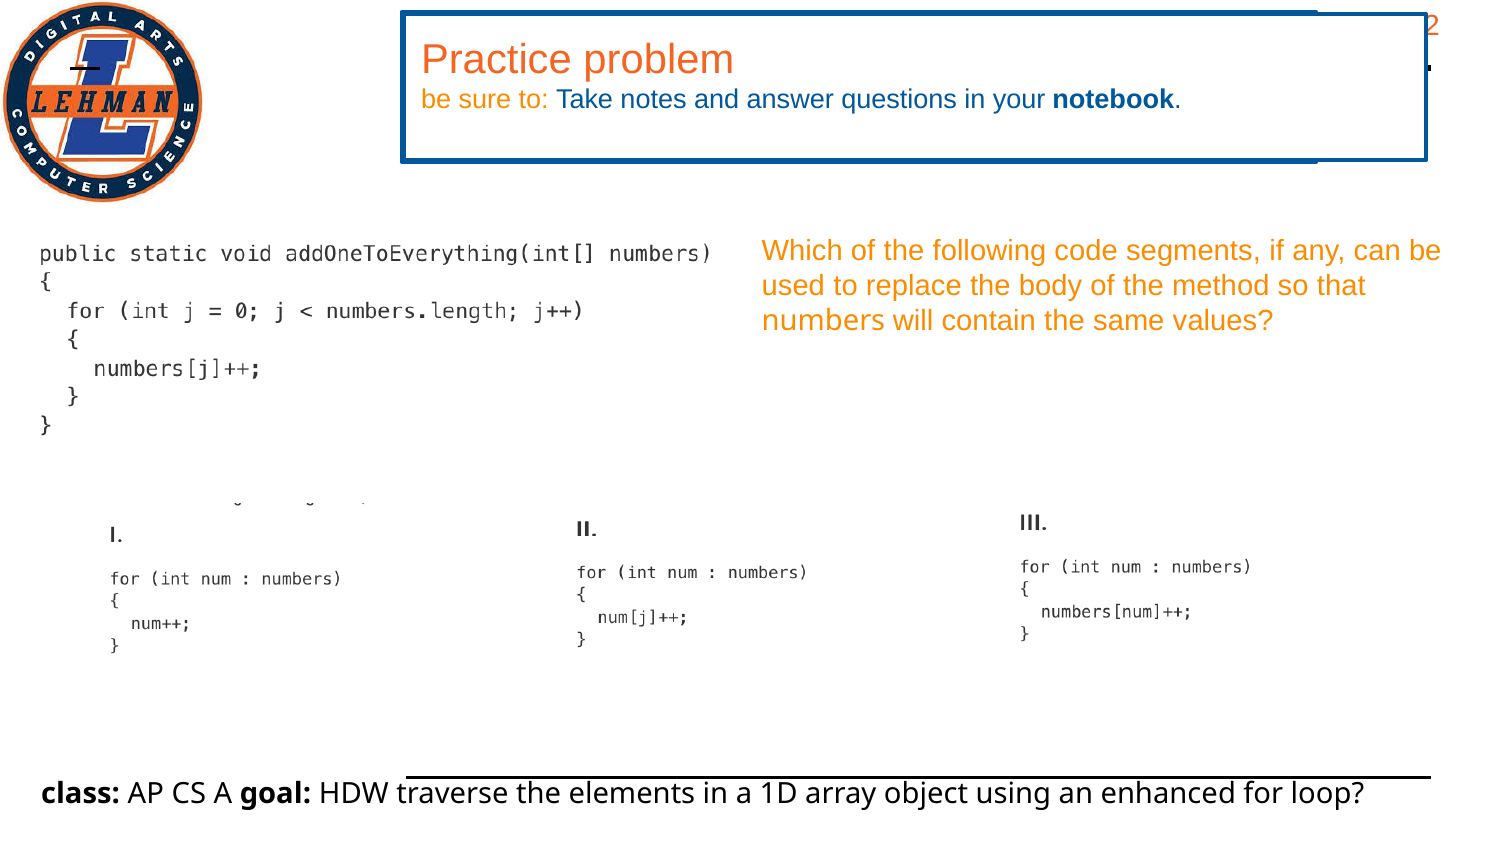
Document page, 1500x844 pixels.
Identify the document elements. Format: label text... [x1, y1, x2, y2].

picture [993, 501, 1278, 650]
picture [0, 0, 204, 204]
picture [16, 235, 718, 440]
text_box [401, 11, 1427, 163]
text_box Which of the following code segments, if any, can be used to replace the body of the method so that numbers will contain the same values? [761, 231, 1464, 337]
picture [550, 512, 811, 666]
picture [83, 502, 368, 676]
